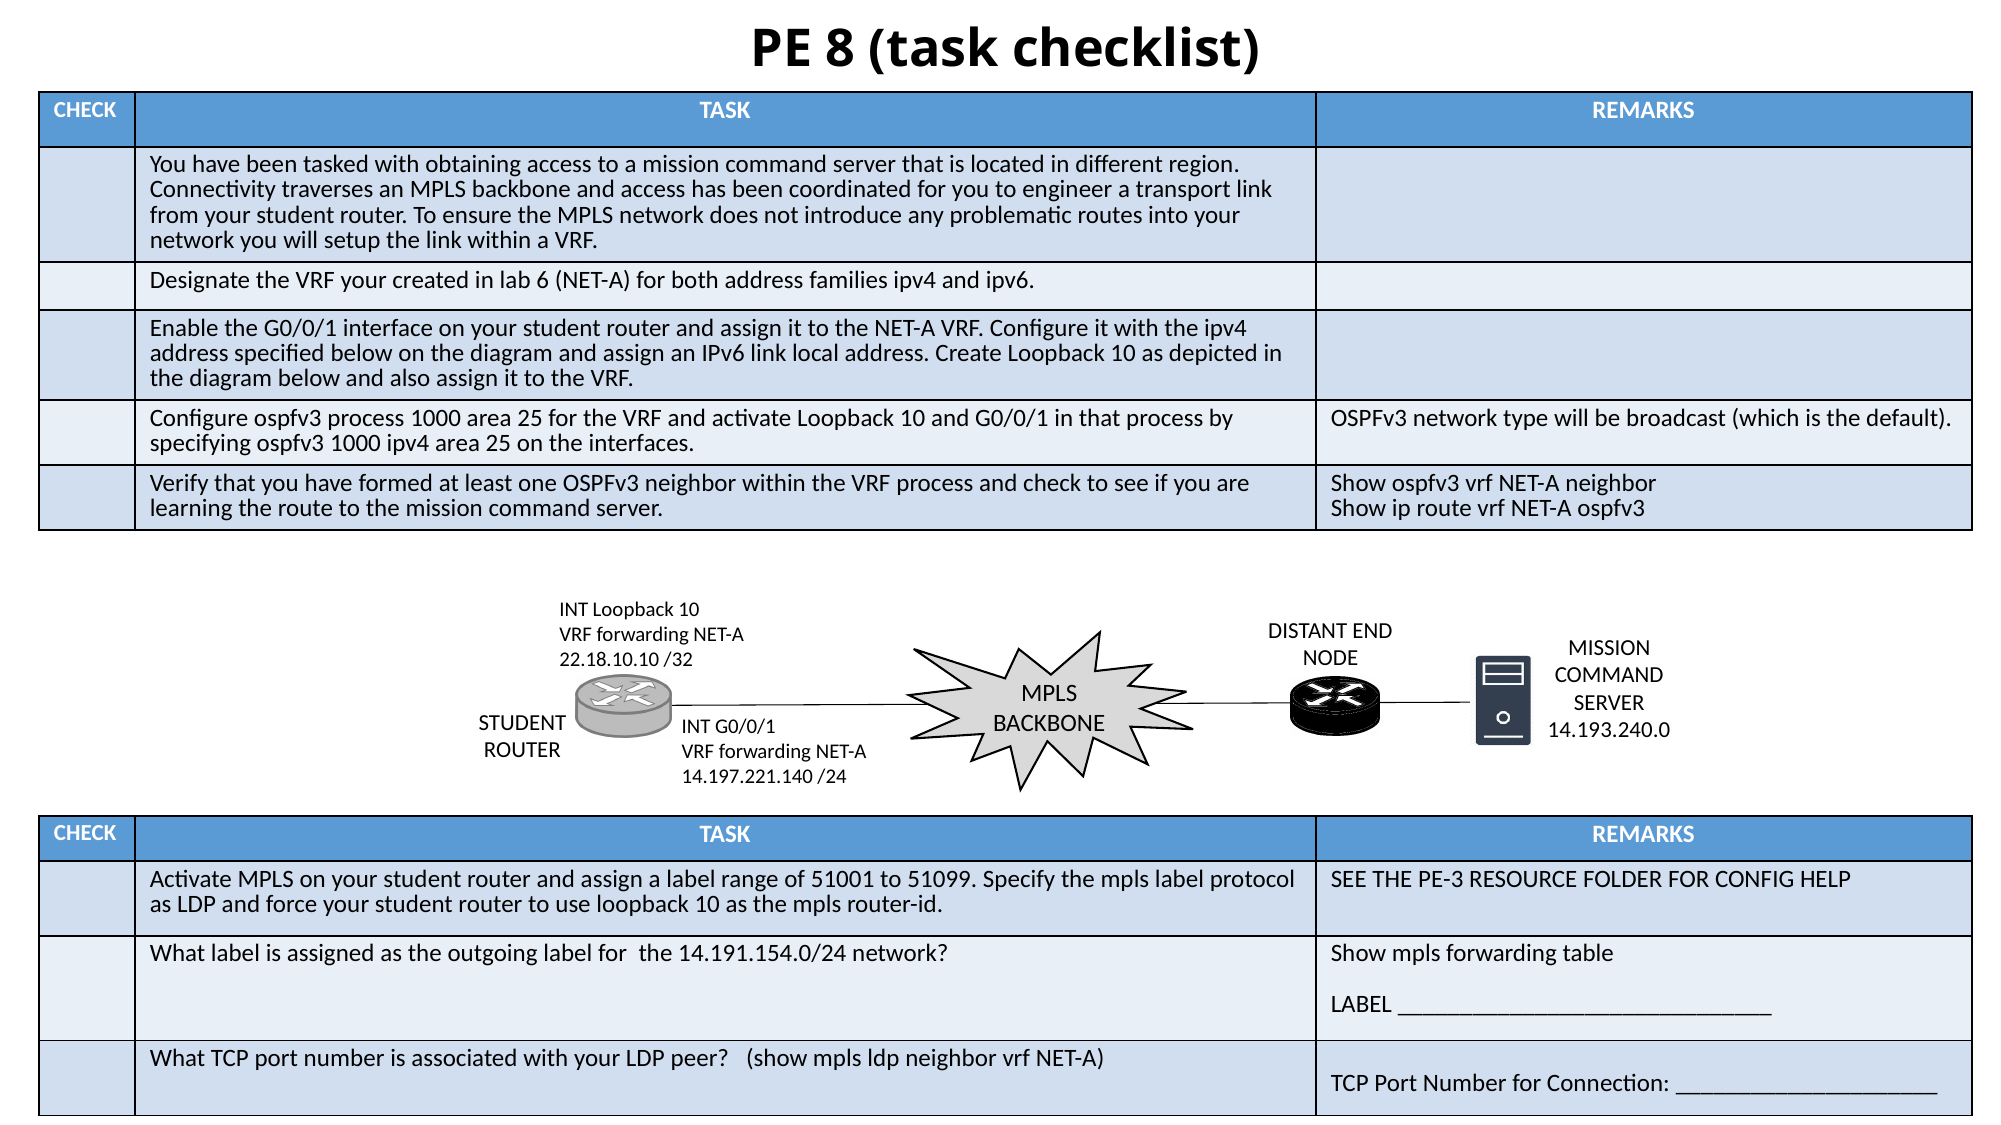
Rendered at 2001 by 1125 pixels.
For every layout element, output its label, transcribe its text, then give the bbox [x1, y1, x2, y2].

table_header TASK [136, 93, 1315, 146]
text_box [1380, 702, 1470, 706]
table_cell What label is assigned as the outgoing label for the 14.191.154.0/24 network? [136, 937, 1315, 1040]
title PE 8 (task checklist) [255, 0, 1756, 86]
table_cell TCP Port Number for Connection: _____________________ [1317, 1041, 1971, 1115]
text_box MPLS BACKBONE [905, 629, 1187, 702]
table_cell You have been tasked with obtaining access to a mission command server that is located in different region. Connectivity traverses an MPLS backbone and access has been coordinated for you to engineer a transport link from your student router. To ensure the MPLS network does not introduce any problematic routes into your network you will setup the link within a VRF. [136, 148, 1315, 261]
text_box INT Loopback 10 VRF forwarding NET-A 22.18.10.10 /32 [544, 588, 760, 728]
table_cell Enable the G0/0/1 interface on your student router and assign it to the NET-A VRF. Configure it with the ipv4 address specified below on the diagram and assign an IPv6 link local address. Create Loopback 10 as depicted in the diagram below and also assign it to the VRF. [136, 311, 1315, 399]
table_cell [1317, 148, 1971, 261]
table_header CHECK [40, 817, 134, 860]
table_cell Show mpls forwarding table LABEL ______________________________ [1317, 937, 1971, 1040]
table_cell Designate the VRF your created in lab 6 (NET-A) for both address families ipv4 and ipv6. [136, 263, 1315, 309]
table_cell [1317, 263, 1971, 309]
table_cell [40, 263, 134, 309]
picture [575, 674, 673, 738]
table_cell Verify that you have formed at least one OSPFv3 neighbor within the VRF process and check to see if you are learning the route to the mission command server. [136, 466, 1315, 529]
table_cell Configure ospfv3 process 1000 area 25 for the VRF and activate Loopback 10 and G0/0/1 in that process by specifying ospfv3 1000 ipv4 area 25 on the interfaces. [136, 401, 1315, 464]
table_cell OSPFv3 network type will be broadcast (which is the default). [1317, 401, 1971, 464]
table_cell [1317, 311, 1971, 399]
table_header REMARKS [1317, 817, 1971, 860]
table_cell Show ospfv3 vrf NET-A neighbor Show ip route vrf NET-A ospfv3 [1317, 466, 1971, 529]
table_header CHECK [40, 93, 134, 146]
table_cell [40, 862, 134, 935]
table_cell SEE THE PE-3 RESOURCE FOLDER FOR CONFIG HELP [1317, 862, 1971, 935]
table_cell What TCP port number is associated with your LDP peer? (show mpls ldp neighbor vrf NET-A) [136, 1041, 1315, 1115]
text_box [673, 702, 1290, 706]
text_box INT G0/0/1 VRF forwarding NET-A 14.197.221.140 /24 [666, 706, 882, 815]
table_cell [40, 937, 134, 1040]
table_cell [40, 466, 134, 529]
text_box DISTANT END NODE [1253, 608, 1408, 702]
table_cell [40, 401, 134, 464]
table_cell [40, 311, 134, 399]
table_cell [40, 1041, 134, 1115]
table_header TASK [136, 817, 1315, 860]
table_cell Activate MPLS on your student router and assign a label range of 51001 to 51099. Specify the mpls label protocol as LDP and force your student router to use loopback 10 as the mpls router-id. [136, 862, 1315, 935]
picture [1290, 676, 1380, 736]
table_header REMARKS [1317, 93, 1971, 146]
picture [1470, 654, 1534, 746]
table_cell [40, 148, 134, 261]
text_box MISSION COMMAND SERVER 14.193.240.0 [1532, 625, 1686, 750]
text_box MPLS BACKBONE [910, 706, 1194, 793]
text_box STUDENT ROUTER [463, 700, 582, 770]
